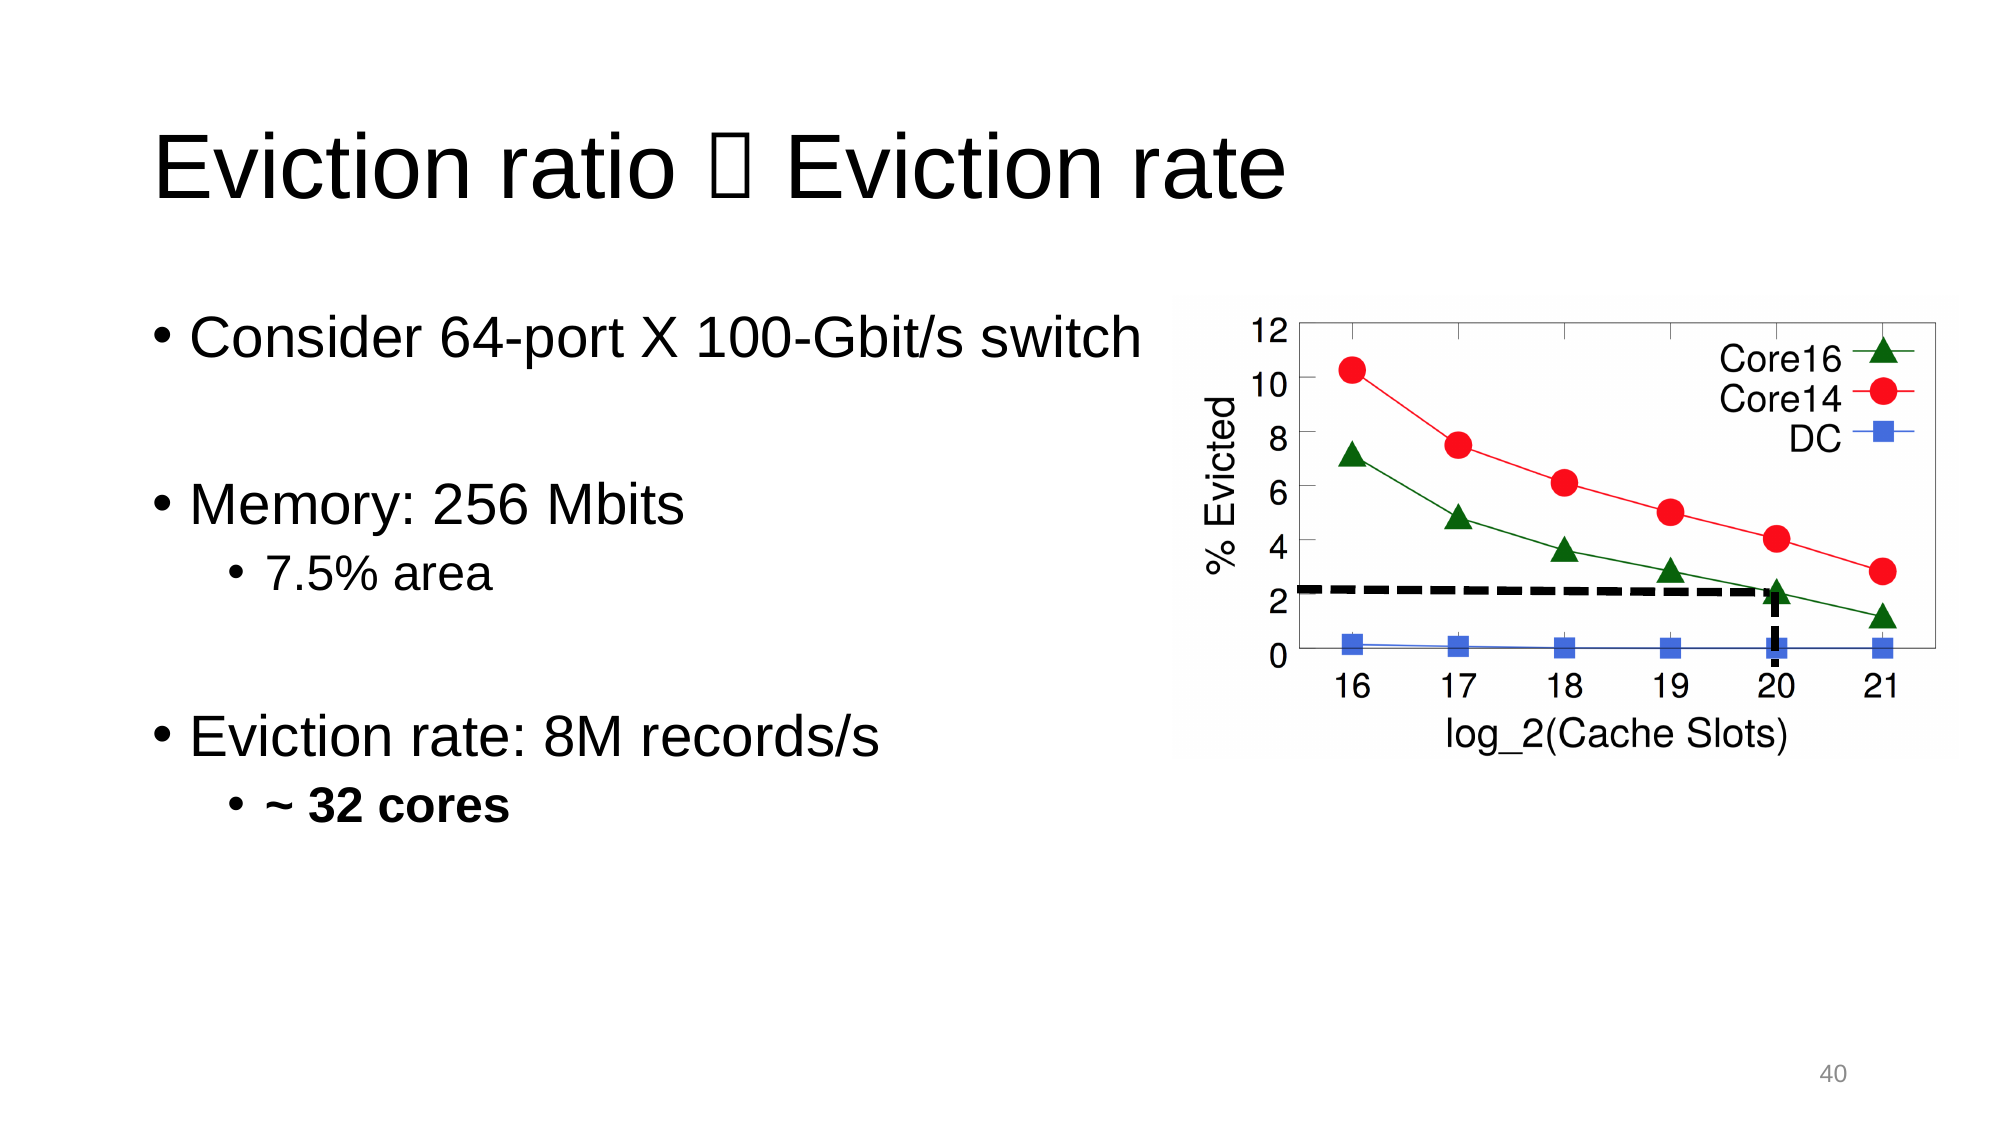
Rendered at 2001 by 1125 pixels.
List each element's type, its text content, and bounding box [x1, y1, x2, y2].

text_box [1297, 589, 1770, 593]
slide_number 40 [1412, 1042, 1863, 1103]
picture [1172, 295, 1959, 759]
title Eviction ratio  Eviction rate [137, 59, 1863, 278]
list Consider 64-port X 100-Gbit/s switch Memory: 256 Mbits 7.5% area Eviction rate: 8M records/s ~ 32 cores [137, 299, 1863, 1014]
